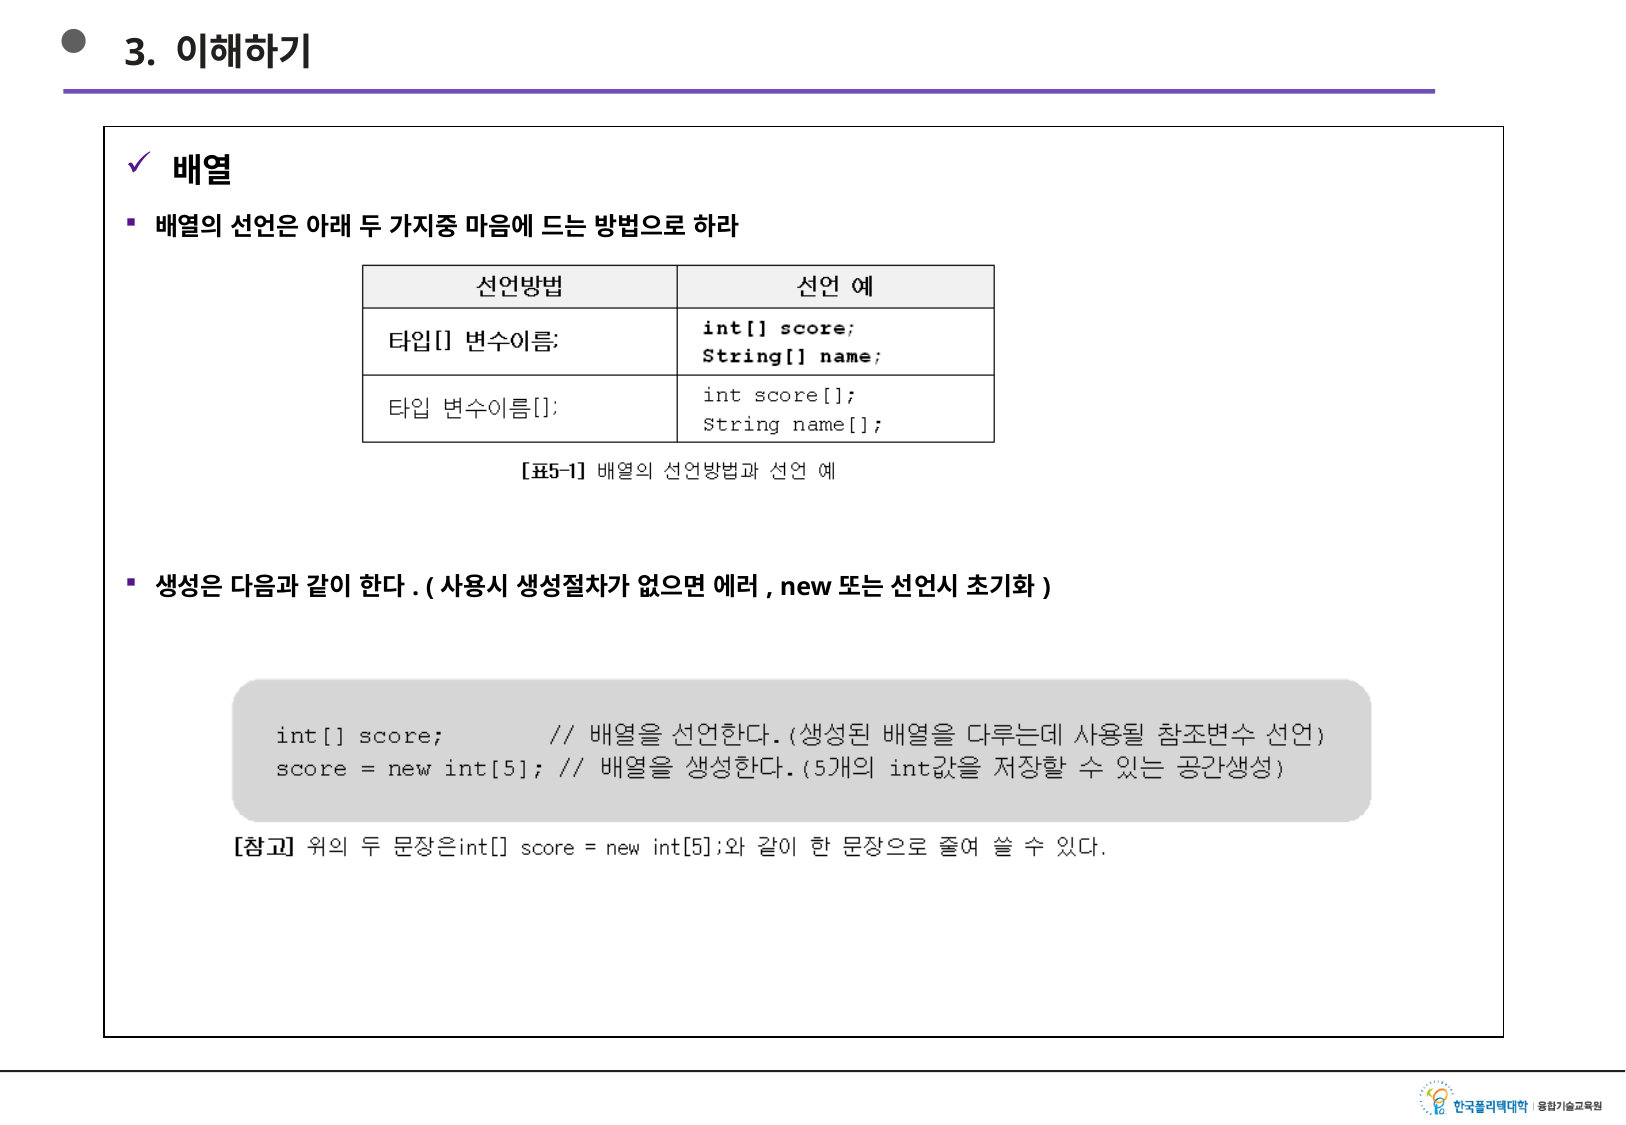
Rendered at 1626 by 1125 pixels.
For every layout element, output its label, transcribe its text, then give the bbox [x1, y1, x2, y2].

text_box 배열 배열의 선언은 아래 두 가지중 마음에 드는 방법으로 하라 생성은 다음과 같이 한다. (사용시 생성절차가 없으면 에러, new또는 선언시 초기화) [104, 126, 1504, 1037]
text_box 3. 이해하기 [109, 20, 943, 93]
picture [221, 672, 1377, 870]
picture [1415, 1076, 1604, 1118]
picture [339, 248, 1023, 500]
